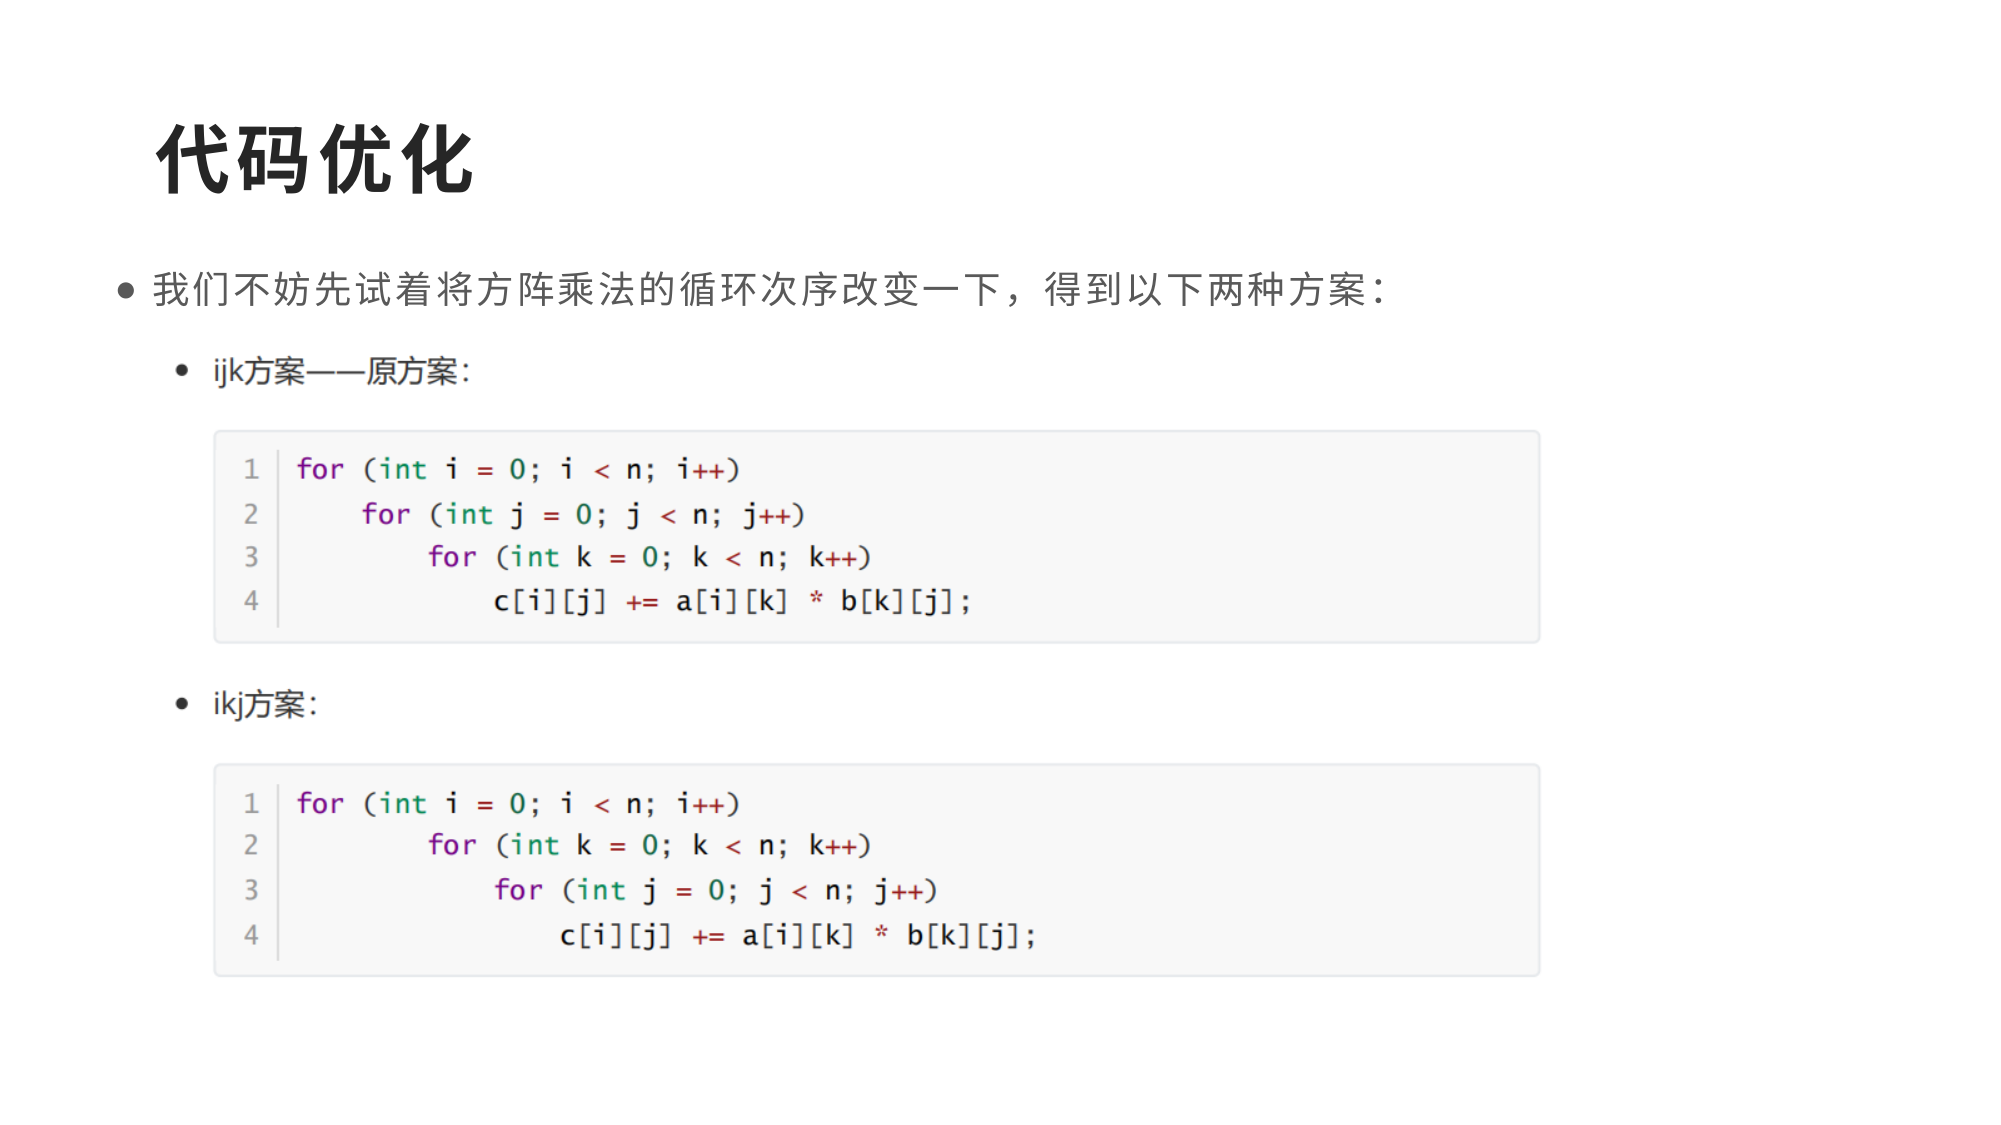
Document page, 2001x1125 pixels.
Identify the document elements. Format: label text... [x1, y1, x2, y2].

picture [107, 330, 1599, 996]
title 代码优化 [99, 99, 1900, 216]
list 我们不妨先试着将方阵乘法的循环次序改变一下，得到以下两种方案： [99, 244, 1900, 1026]
